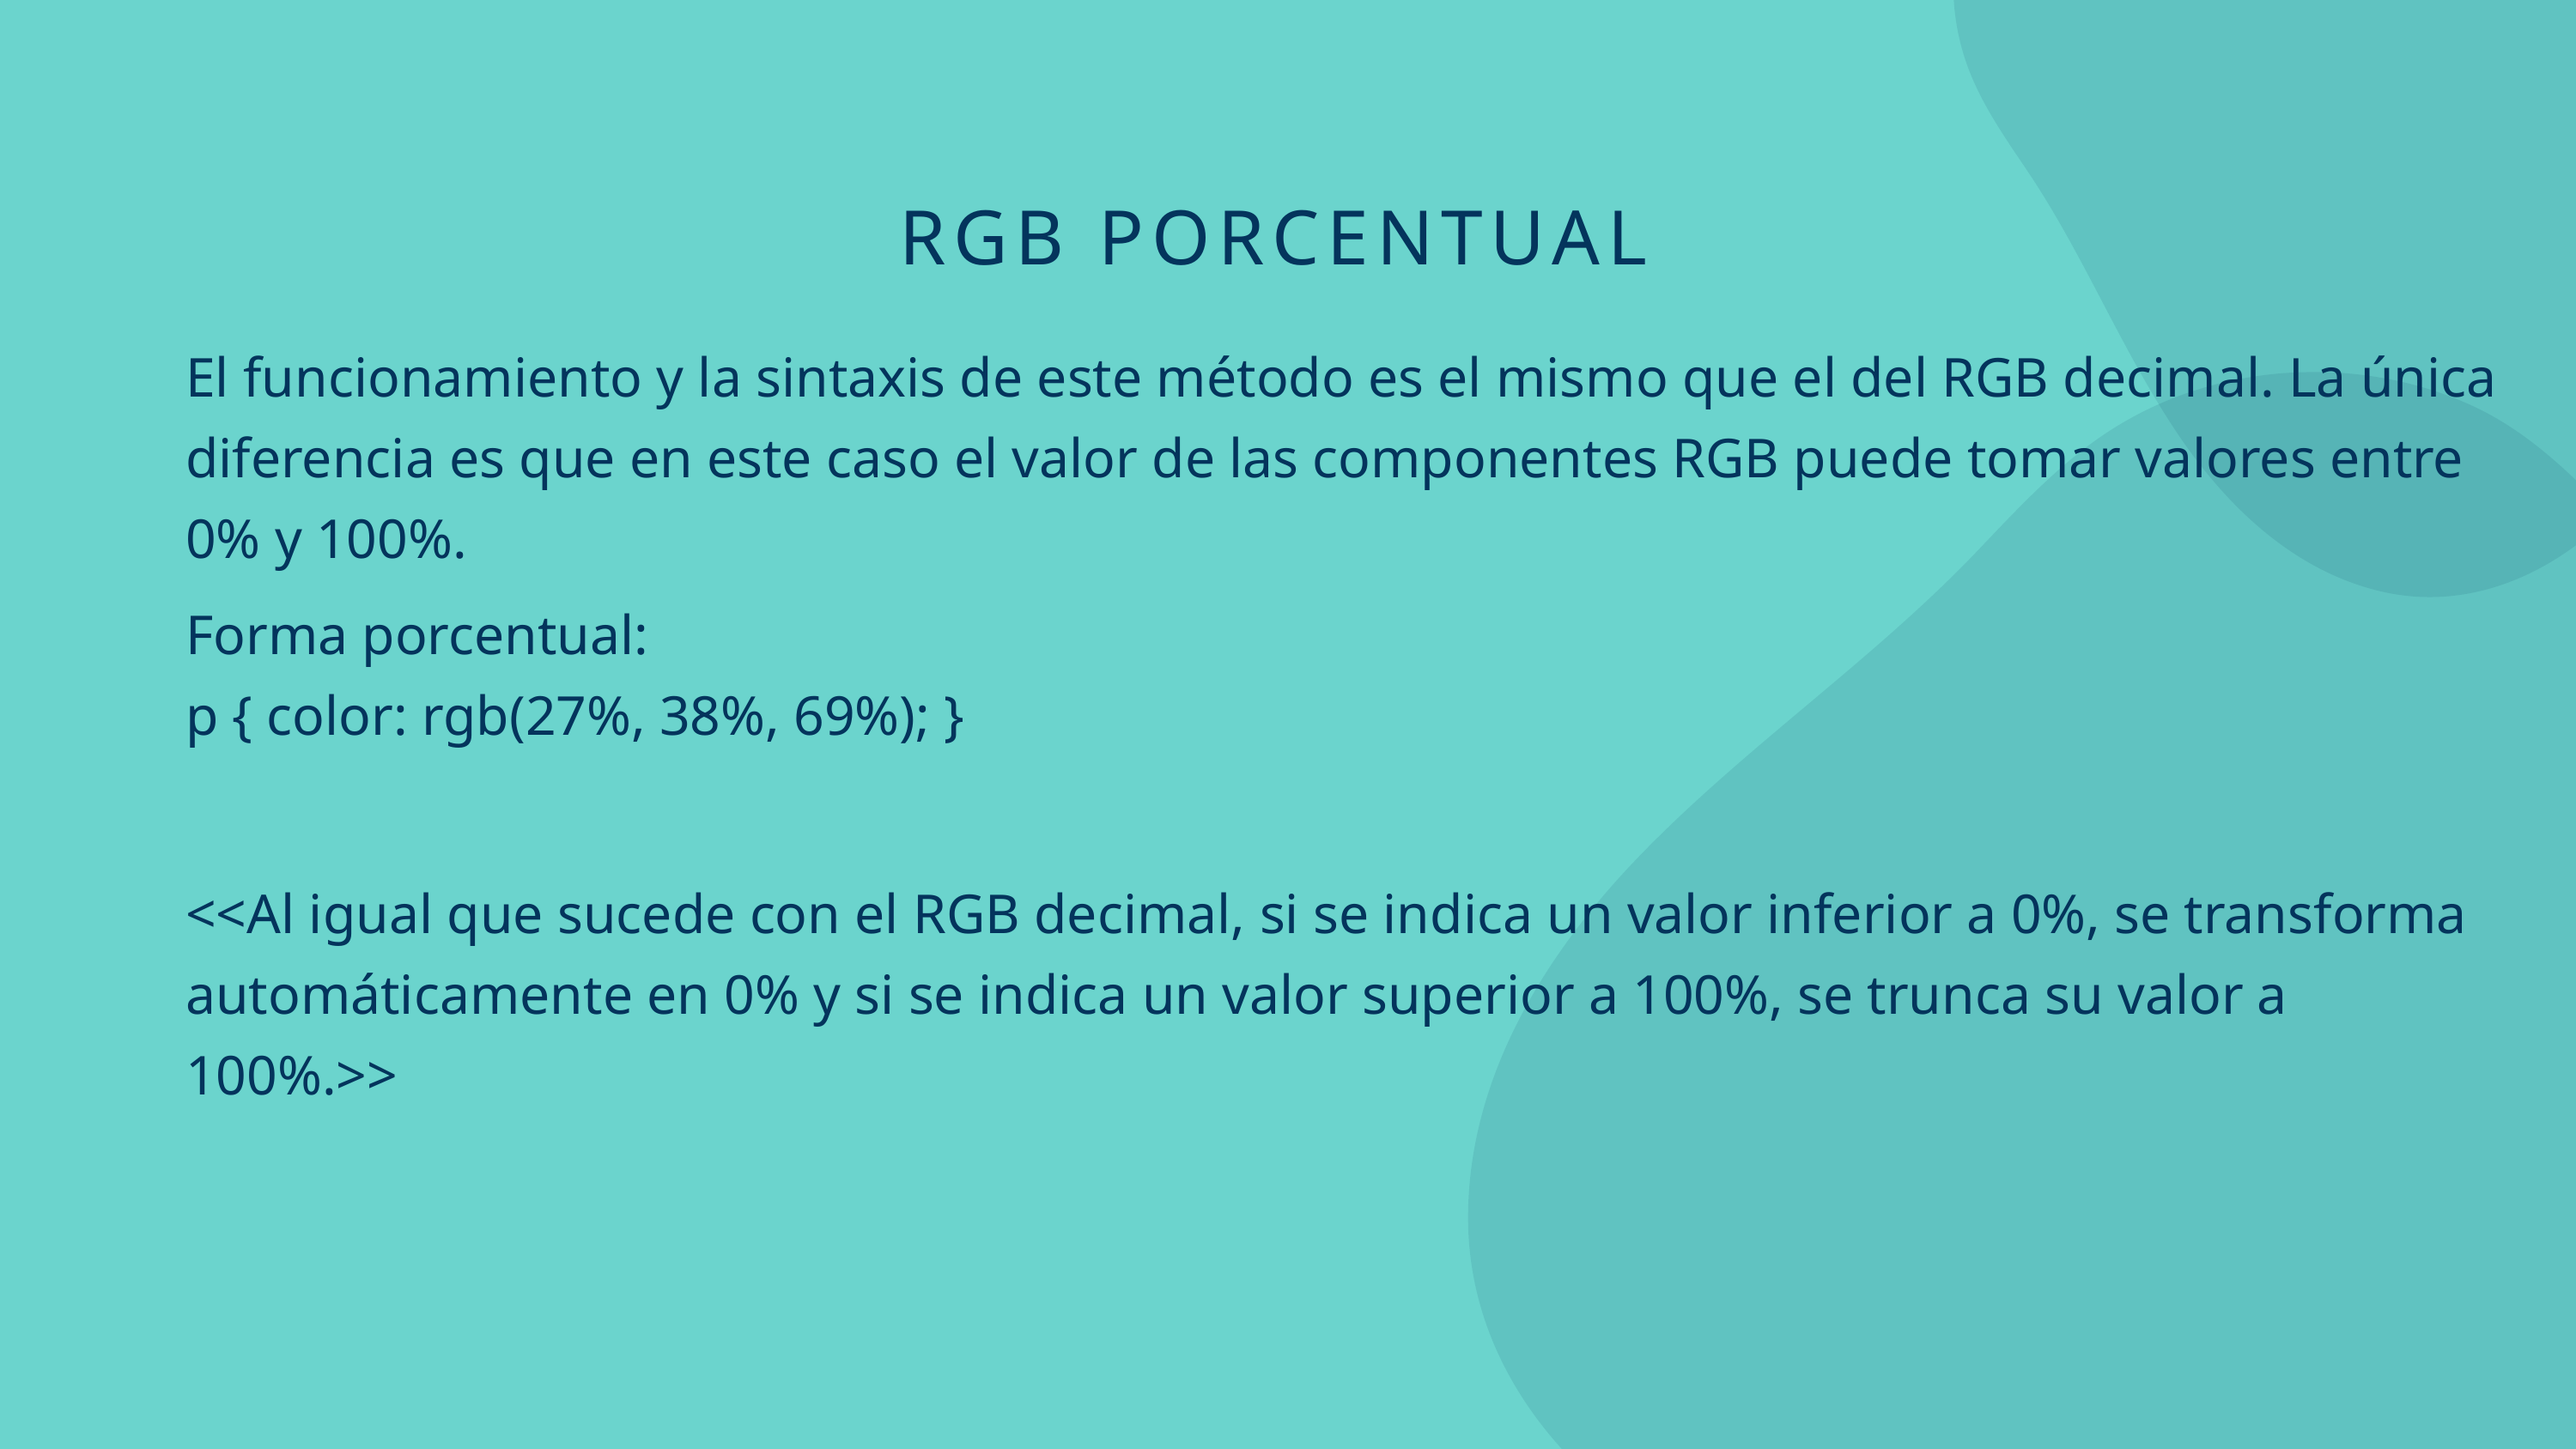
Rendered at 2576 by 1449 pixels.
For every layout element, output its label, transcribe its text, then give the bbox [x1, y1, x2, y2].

picture [1551, 0, 2576, 1449]
text_box Forma porcentual: p { color: rgb(27%, 38%, 69%); } [185, 585, 1546, 827]
text_box <<Al igual que sucede con el RGB decimal, si se indica un valor inferior a 0%, se transforma automáticamente en 0% y si se indica un valor superior a 100%, se trunca su valor a 100%.>> [185, 864, 1546, 1186]
text_box El funcionamiento y la sintaxis de este método es el mismo que el del RGB decimal. La única diferencia es que en este caso el valor de las componentes RGB puede tomar valores entre 0% y 100%. [185, 327, 1931, 569]
text_box RGB PORCENTUAL [719, 190, 1828, 281]
